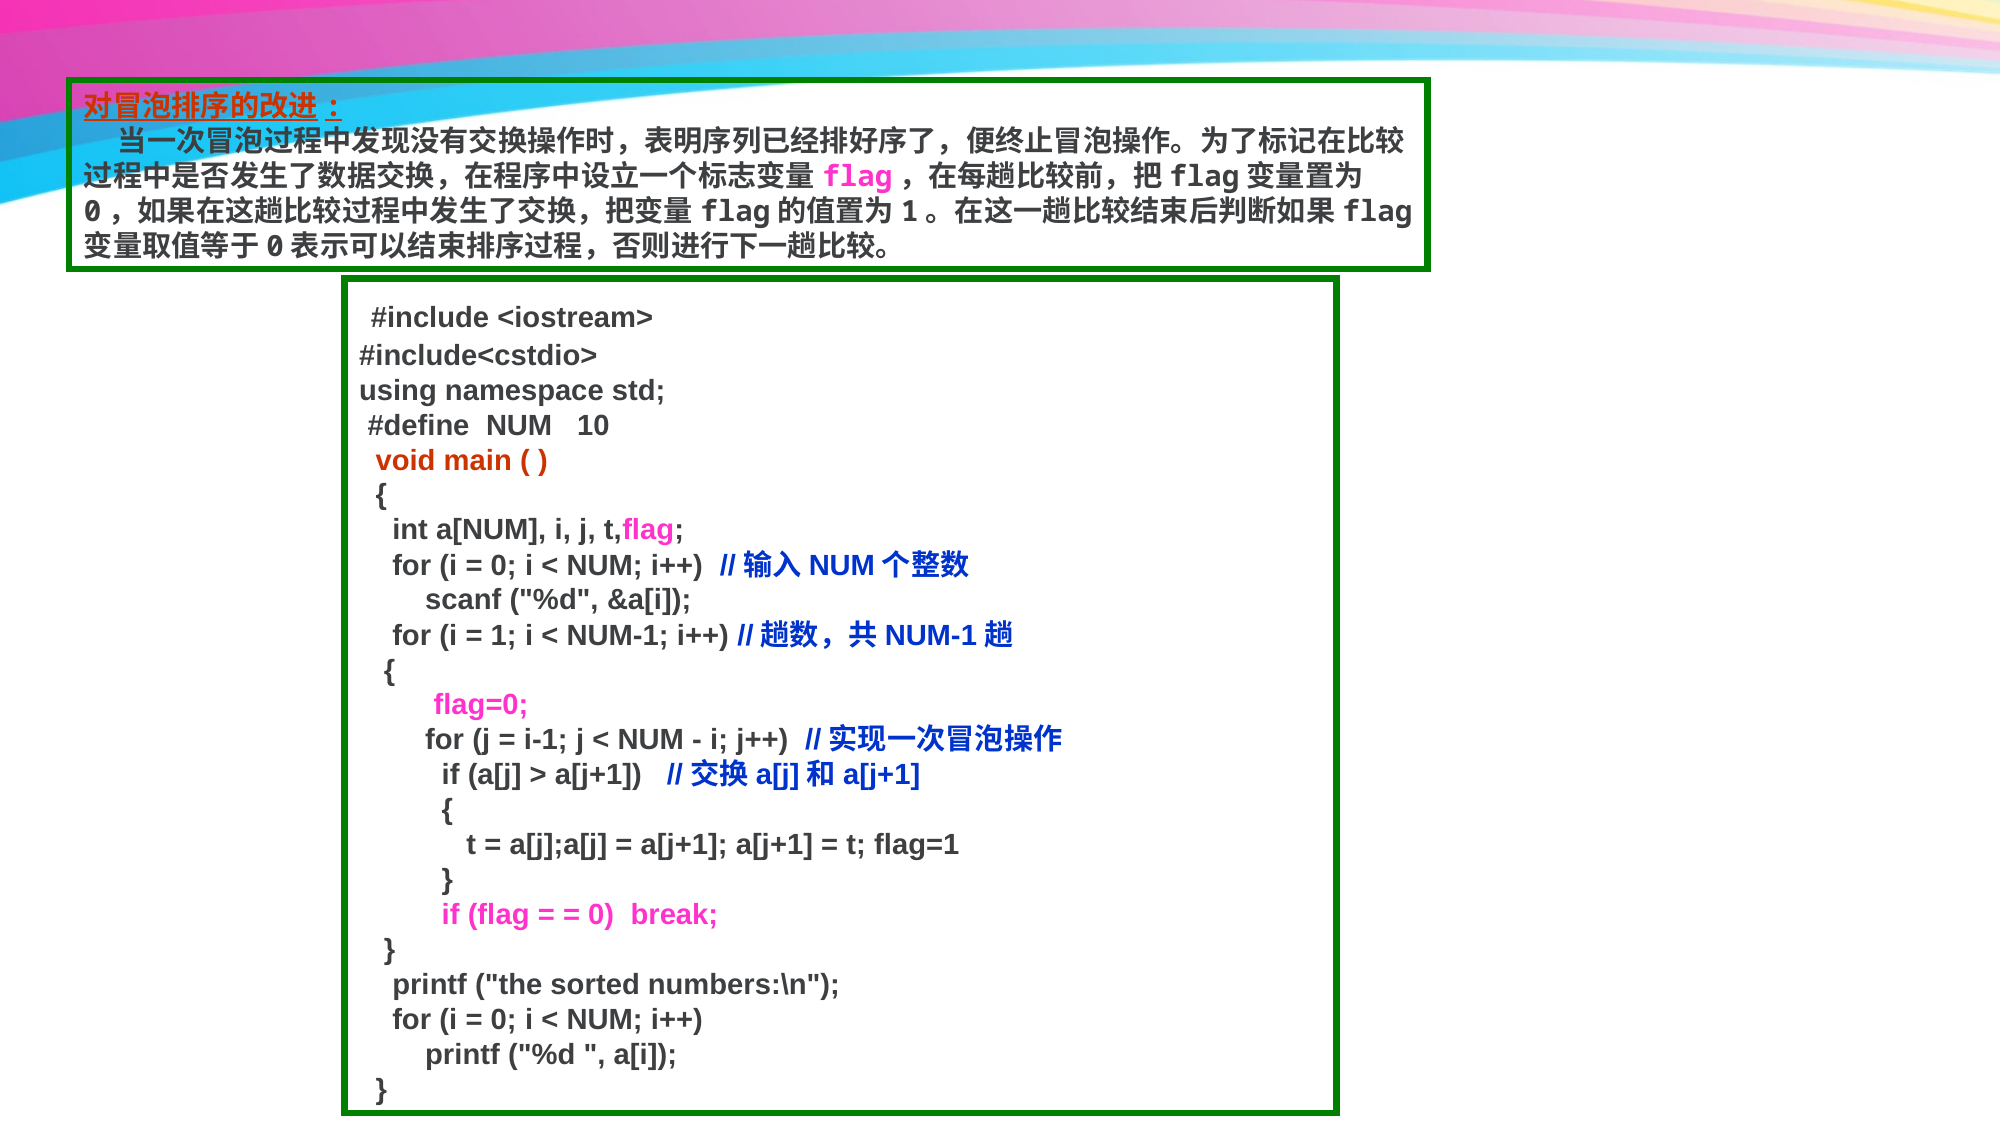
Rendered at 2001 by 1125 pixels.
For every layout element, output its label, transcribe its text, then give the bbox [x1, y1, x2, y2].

text_box #include <iostream> #include<cstdio> using namespace std; #define NUM 10 void main ( ) { int a[NUM], i, j, t,flag; for (i = 0; i < NUM; i++) //输入NUM个整数 scanf ("%d", &a[i]); for (i = 1; i < NUM-1; i++) //趟数，共NUM-1趟 { flag=0; for (j = i-1; j < NUM - i; j++) //实现一次冒泡操作 if (a[j] > a[j+1]) //交换a[j]和a[j+1] { t = a[j];a[j] = a[j+1]; a[j+1] = t; flag=1 } if (flag = = 0) break; } printf ("the sorted numbers:\n"); for (i = 0; i < NUM; i++) printf ("%d ", a[i]); } [344, 278, 1337, 1113]
picture [0, 0, 2000, 637]
text_box 对冒泡排序的改进: 当一次冒泡过程中发现没有交换操作时，表明序列已经排好序了，便终止冒泡操作。为了标记在比较过程中是否发生了数据交换，在程序中设立一个标志变量flag，在每趟比较前，把flag变量置为0，如果在这趟比较过程中发生了交换，把变量flag的值置为1。在这一趟比较结束后判断如果flag变量取值等于0表示可以结束排序过程，否则进行下一趟比较。 [69, 79, 1428, 270]
